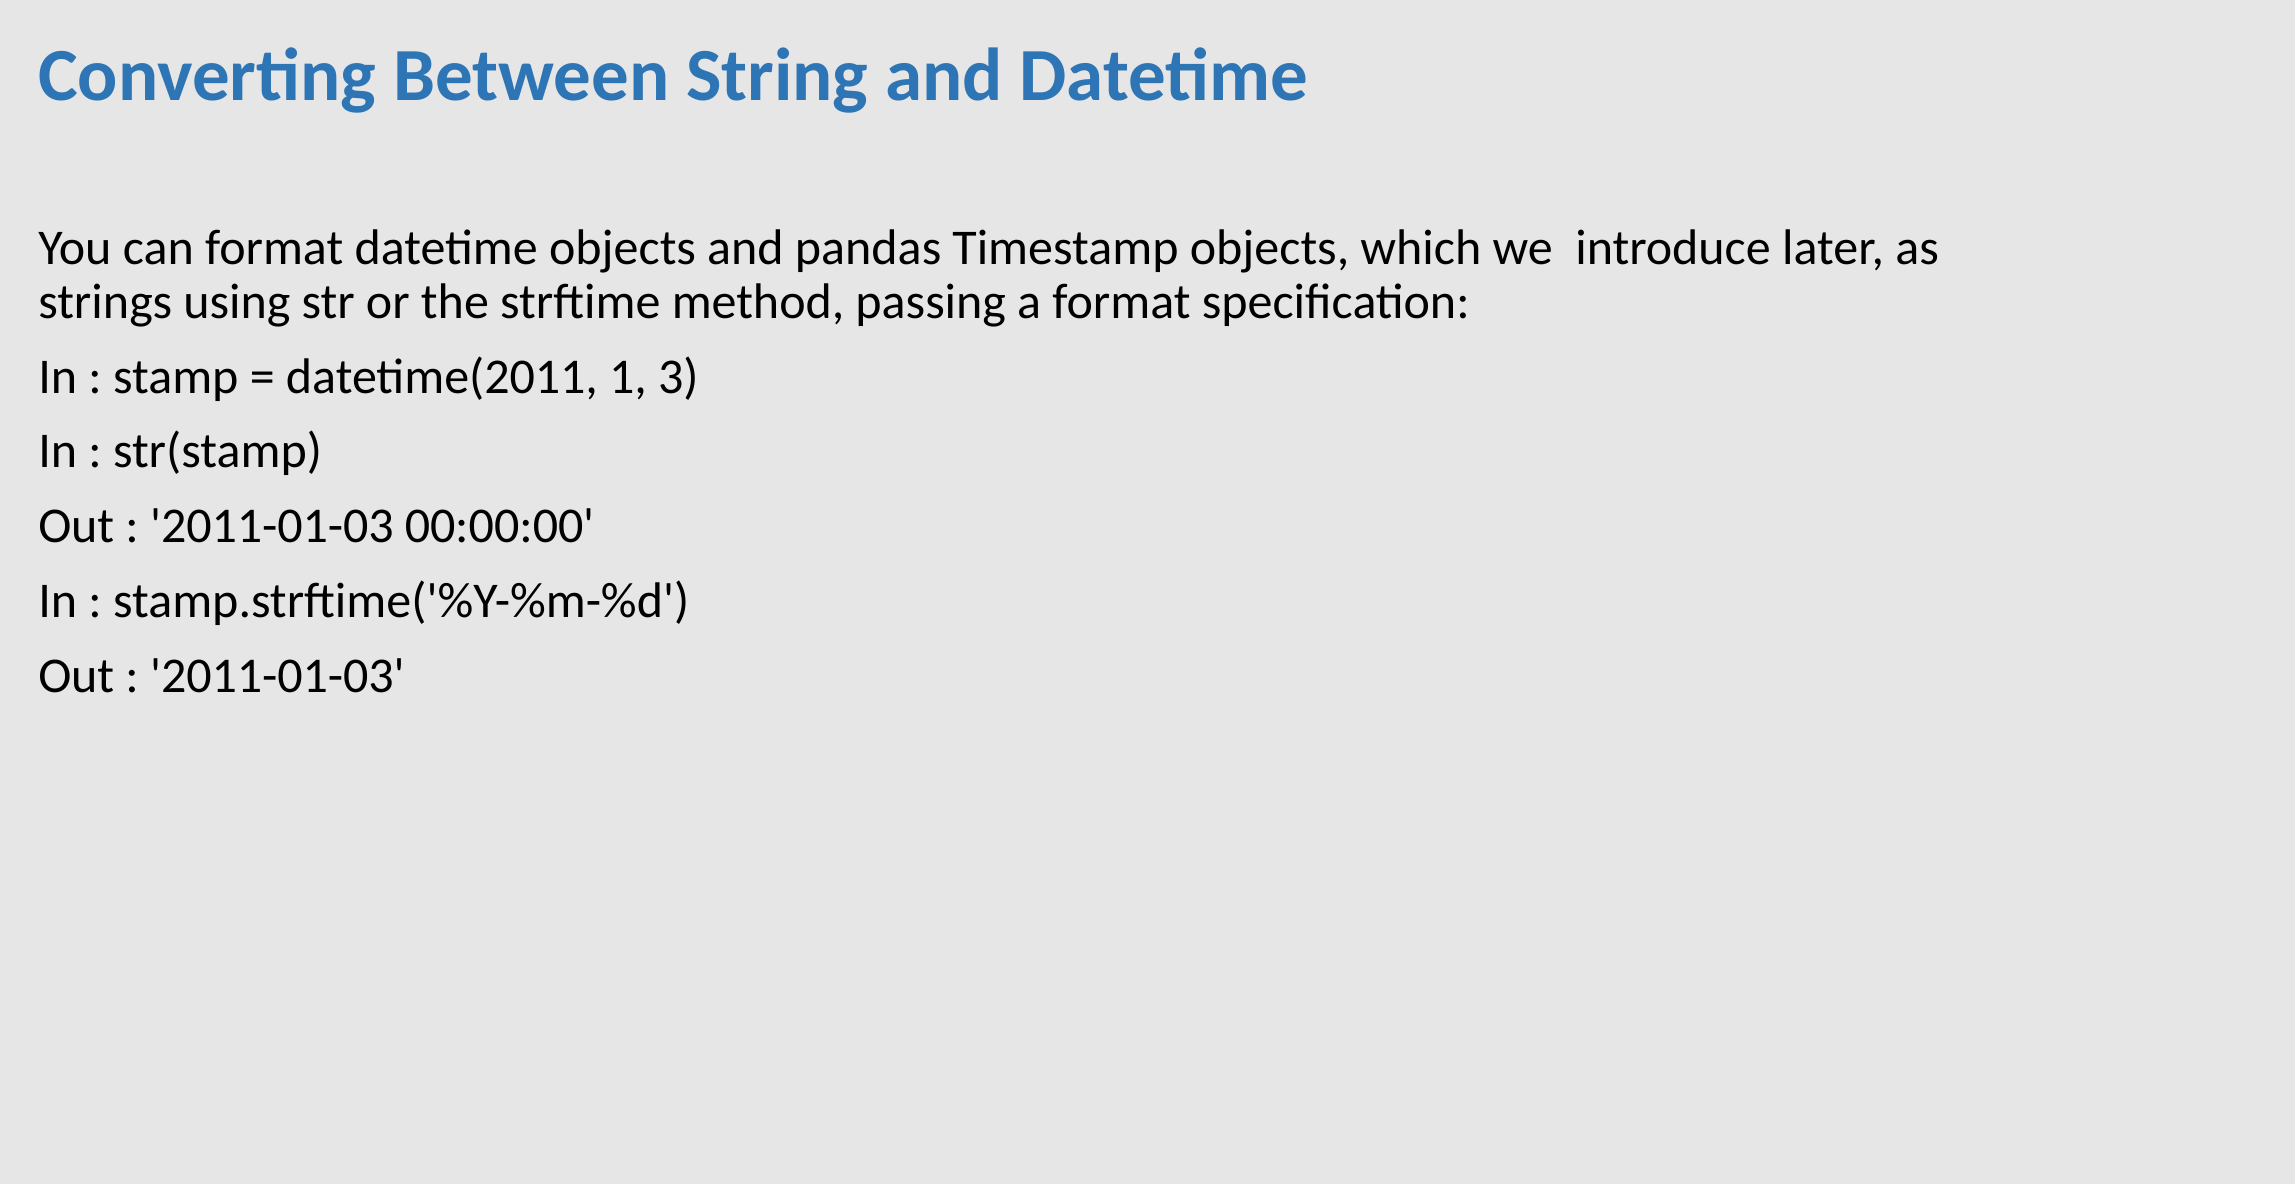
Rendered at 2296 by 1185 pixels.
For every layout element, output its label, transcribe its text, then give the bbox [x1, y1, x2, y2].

list Converting Between String and Datetime You can format datetime objects and pandas Timestamp objects, which we introduce later, as strings using str or the strftime method, passing a format specification: In : stamp = datetime(2011, 1, 3) In : str(stamp) Out : '2011-01-03 00:00:00' In : stamp.strftime('%Y-%m-%d') Out : '2011-01-03' [23, 28, 2003, 1131]
